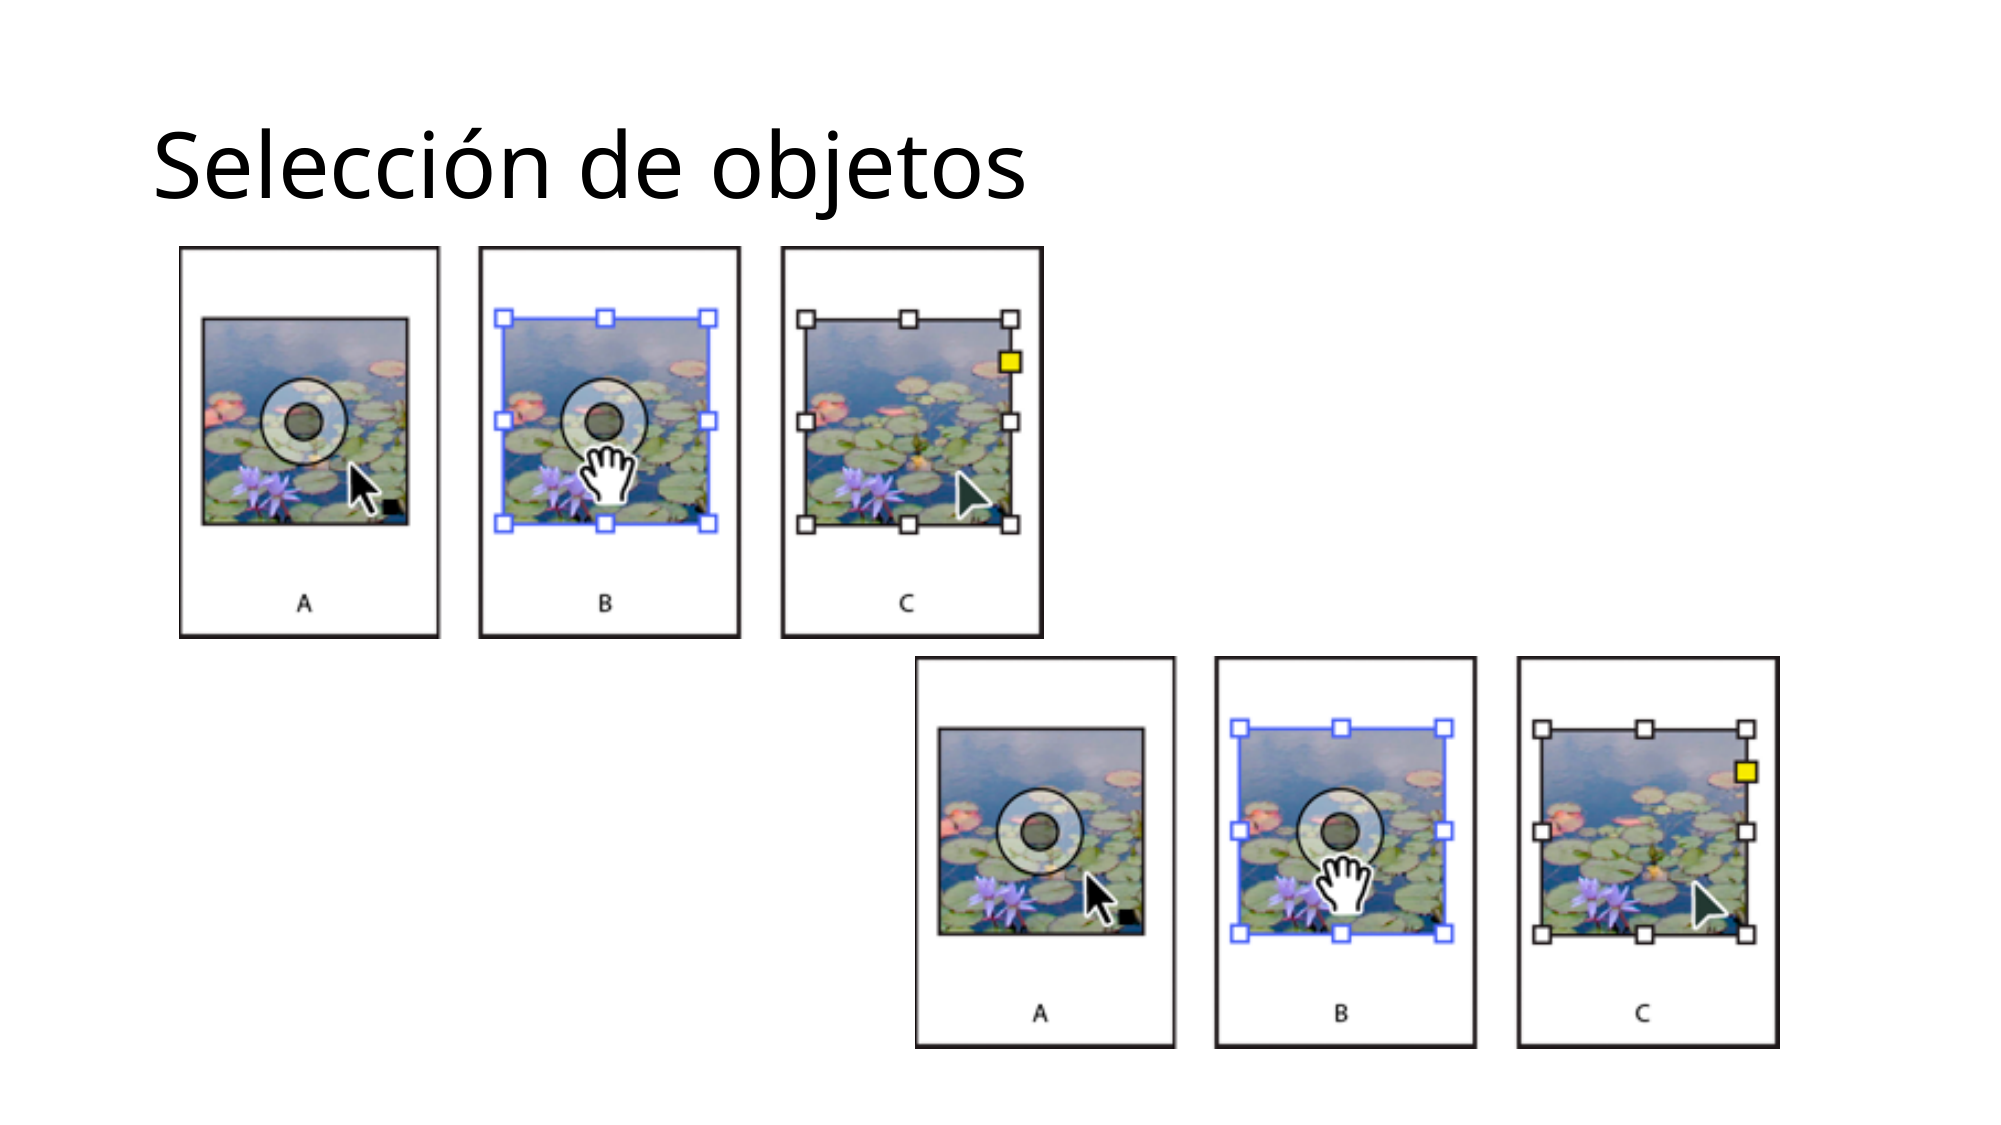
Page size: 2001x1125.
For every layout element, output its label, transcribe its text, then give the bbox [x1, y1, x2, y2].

picture [915, 656, 1780, 1049]
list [179, 246, 1044, 639]
title Selección de objetos [137, 59, 1863, 278]
